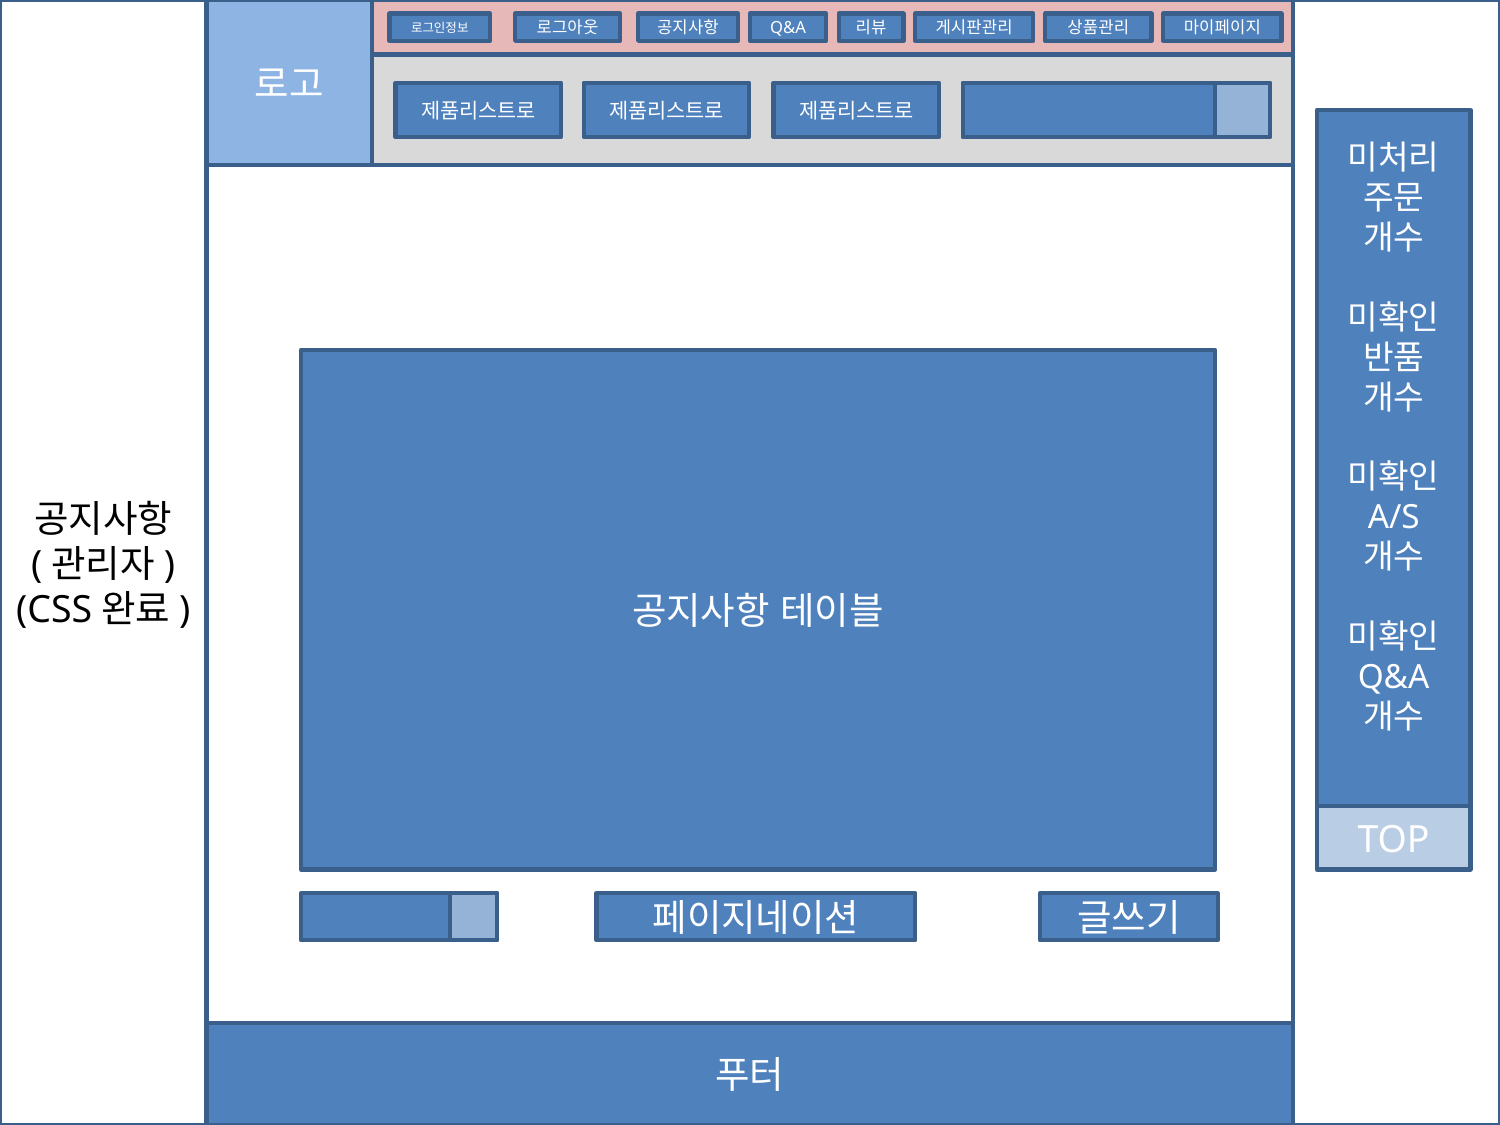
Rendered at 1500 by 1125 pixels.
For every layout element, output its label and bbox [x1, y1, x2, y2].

text_box [0, 0, 1500, 1125]
text_box [1316, 109, 1471, 870]
